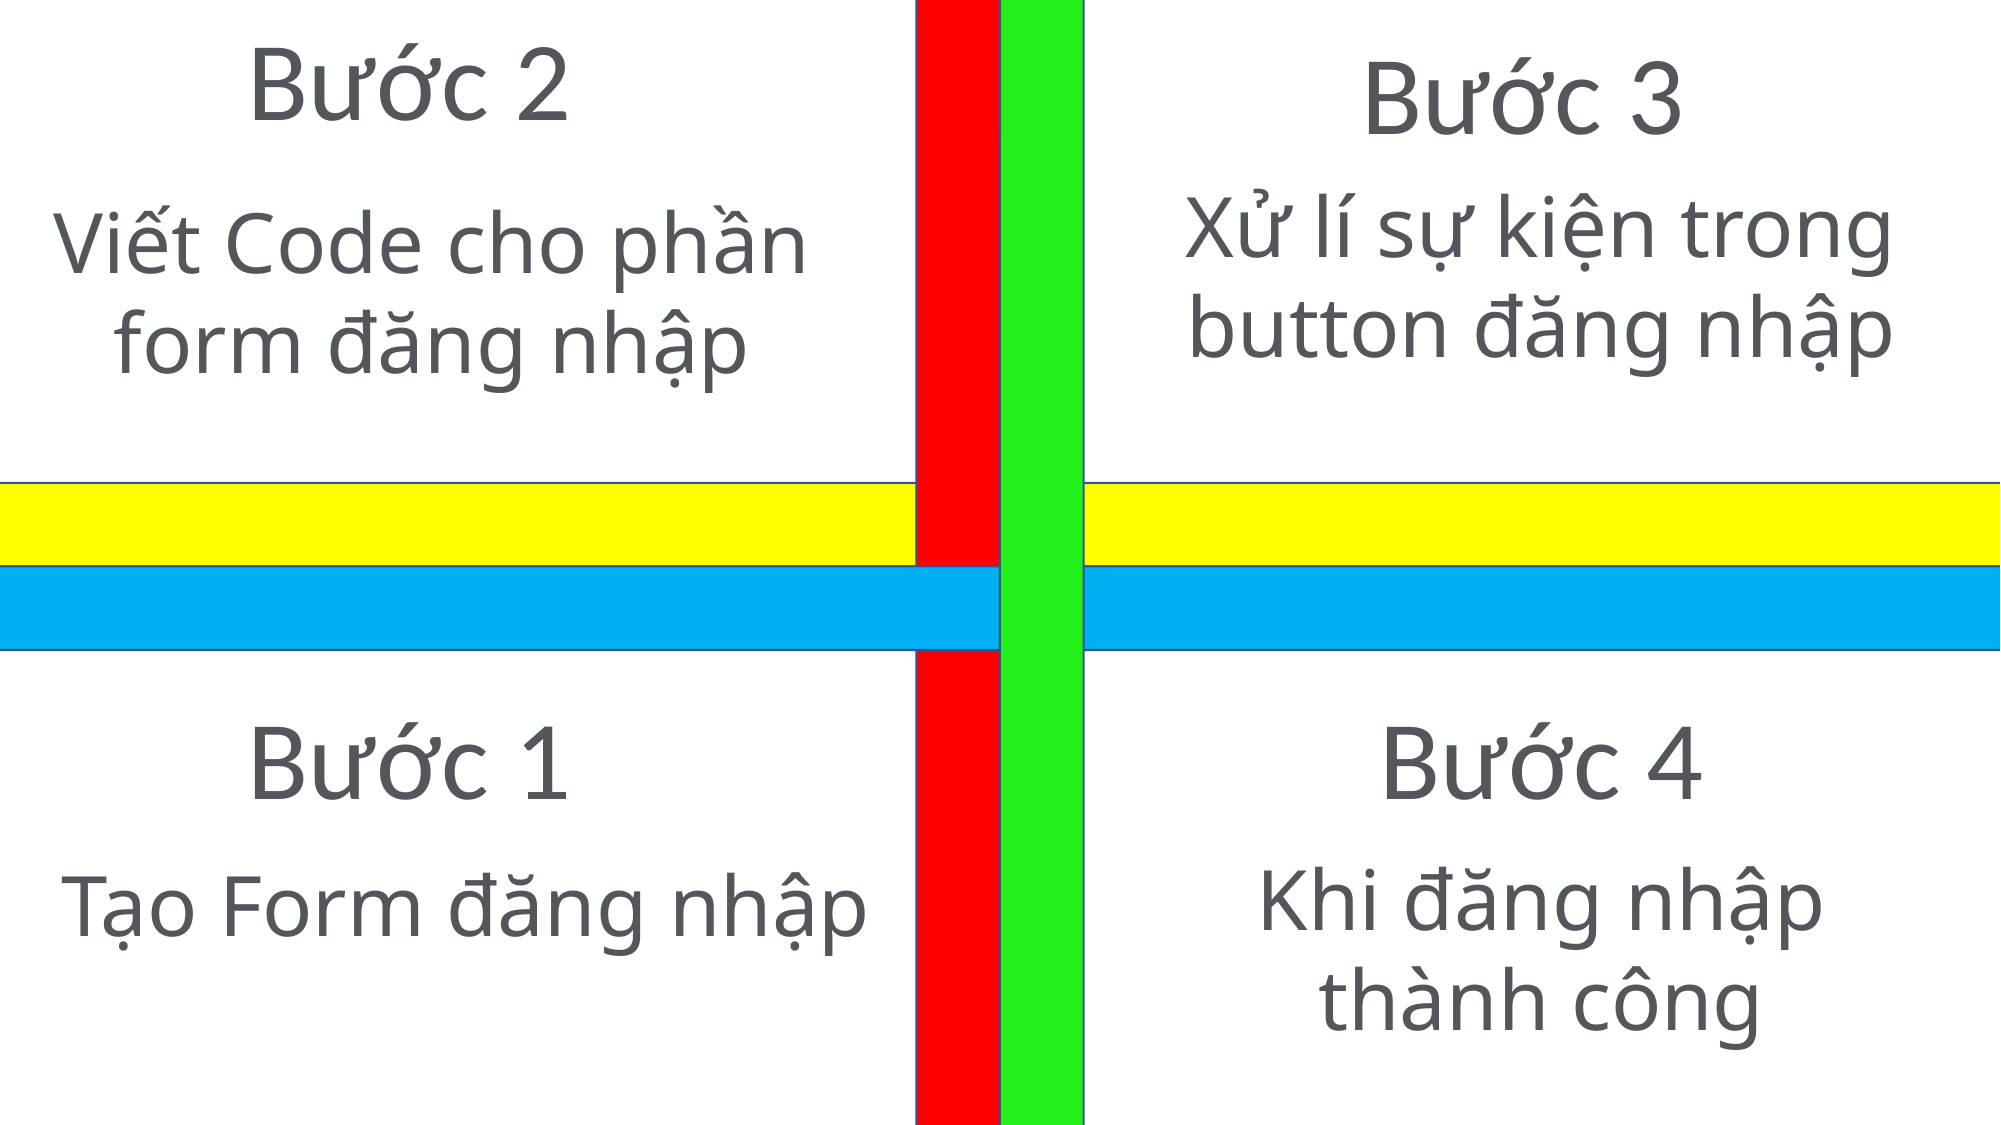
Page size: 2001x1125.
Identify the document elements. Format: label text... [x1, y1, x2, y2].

text_box Xử lí sự kiện trong button đăng nhập [1109, 166, 1974, 382]
text_box Tạo Form đăng nhập [46, 845, 886, 961]
text_box [0, 481, 915, 565]
text_box [915, 0, 998, 565]
text_box [915, 652, 998, 1125]
text_box [998, 0, 1085, 1125]
text_box Bước 2 [232, 0, 587, 150]
text_box Bước 3 [1135, 14, 1911, 165]
text_box [1085, 481, 2000, 565]
text_box [0, 565, 998, 652]
text_box Bước 4 [1153, 679, 1929, 830]
text_box Viết Code cho phần form đăng nhập [0, 182, 865, 398]
text_box Bước 1 [232, 679, 587, 830]
text_box Khi đăng nhập thành công [1223, 840, 1860, 1055]
text_box [1085, 565, 2000, 652]
